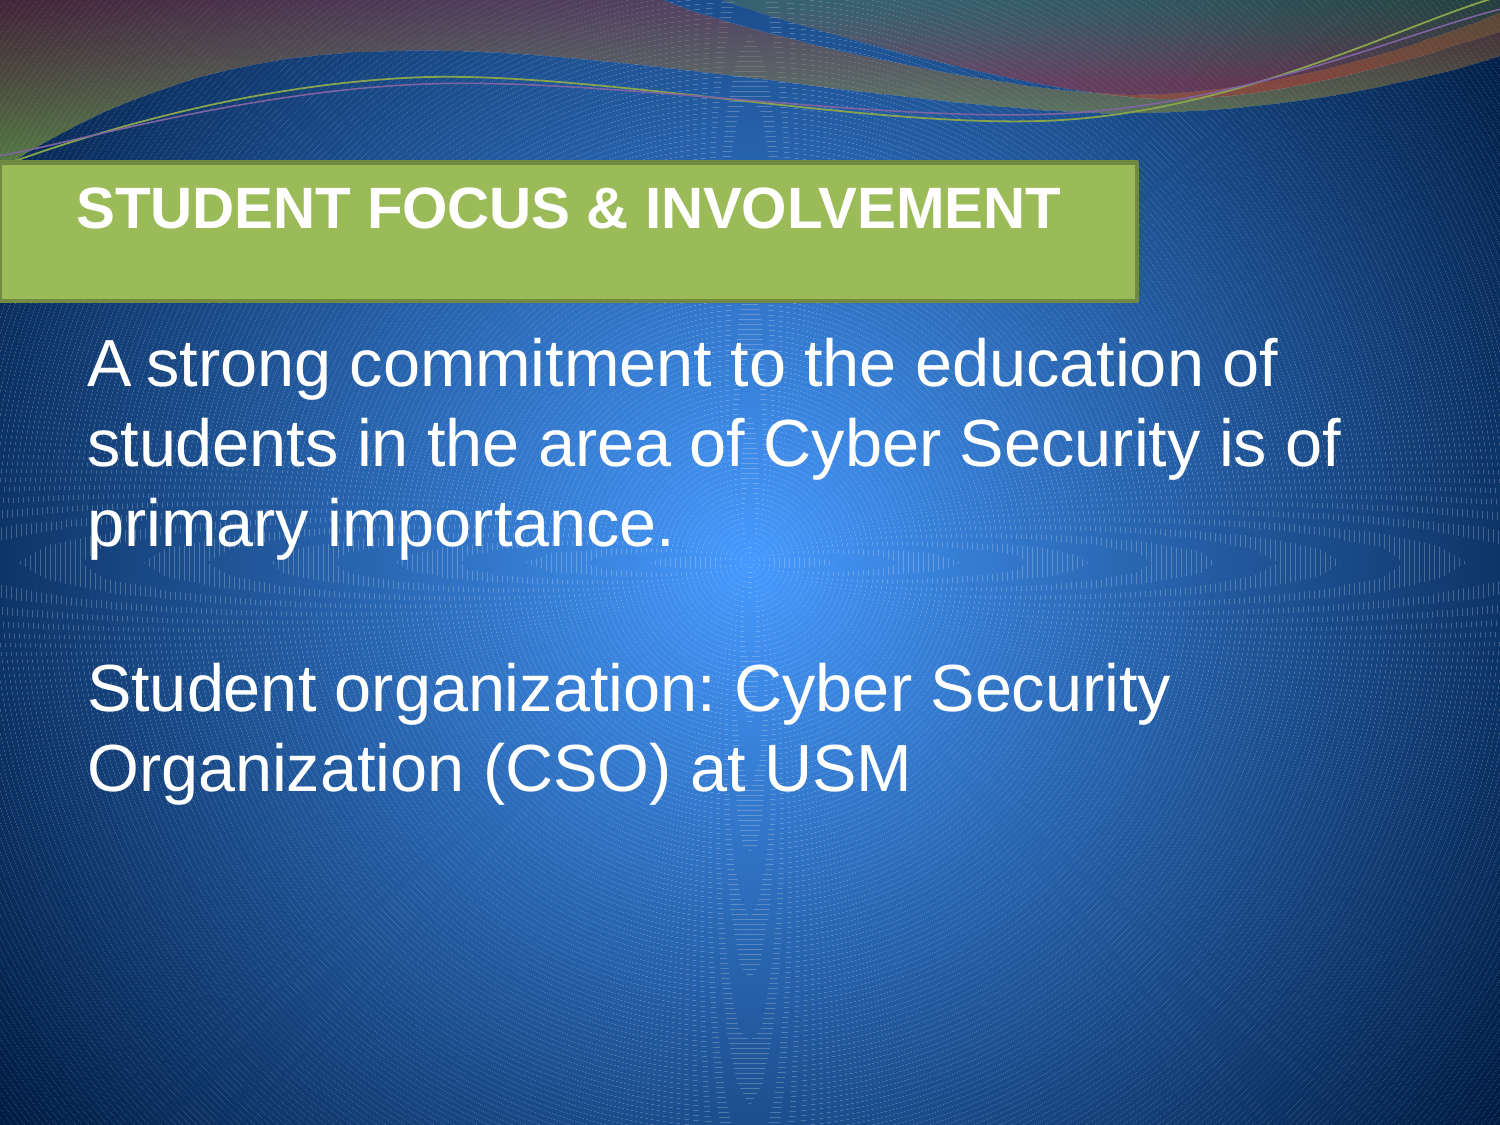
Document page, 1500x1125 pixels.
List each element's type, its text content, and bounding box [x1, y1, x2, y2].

text_box STUDENT FOCUS & INVOLVEMENT [0, 162, 1138, 301]
text_box A strong commitment to the education of students in the area of Cyber Security is of primary importance. Student organization: Cyber Security Organization (CSO) at USM [86, 312, 1400, 913]
